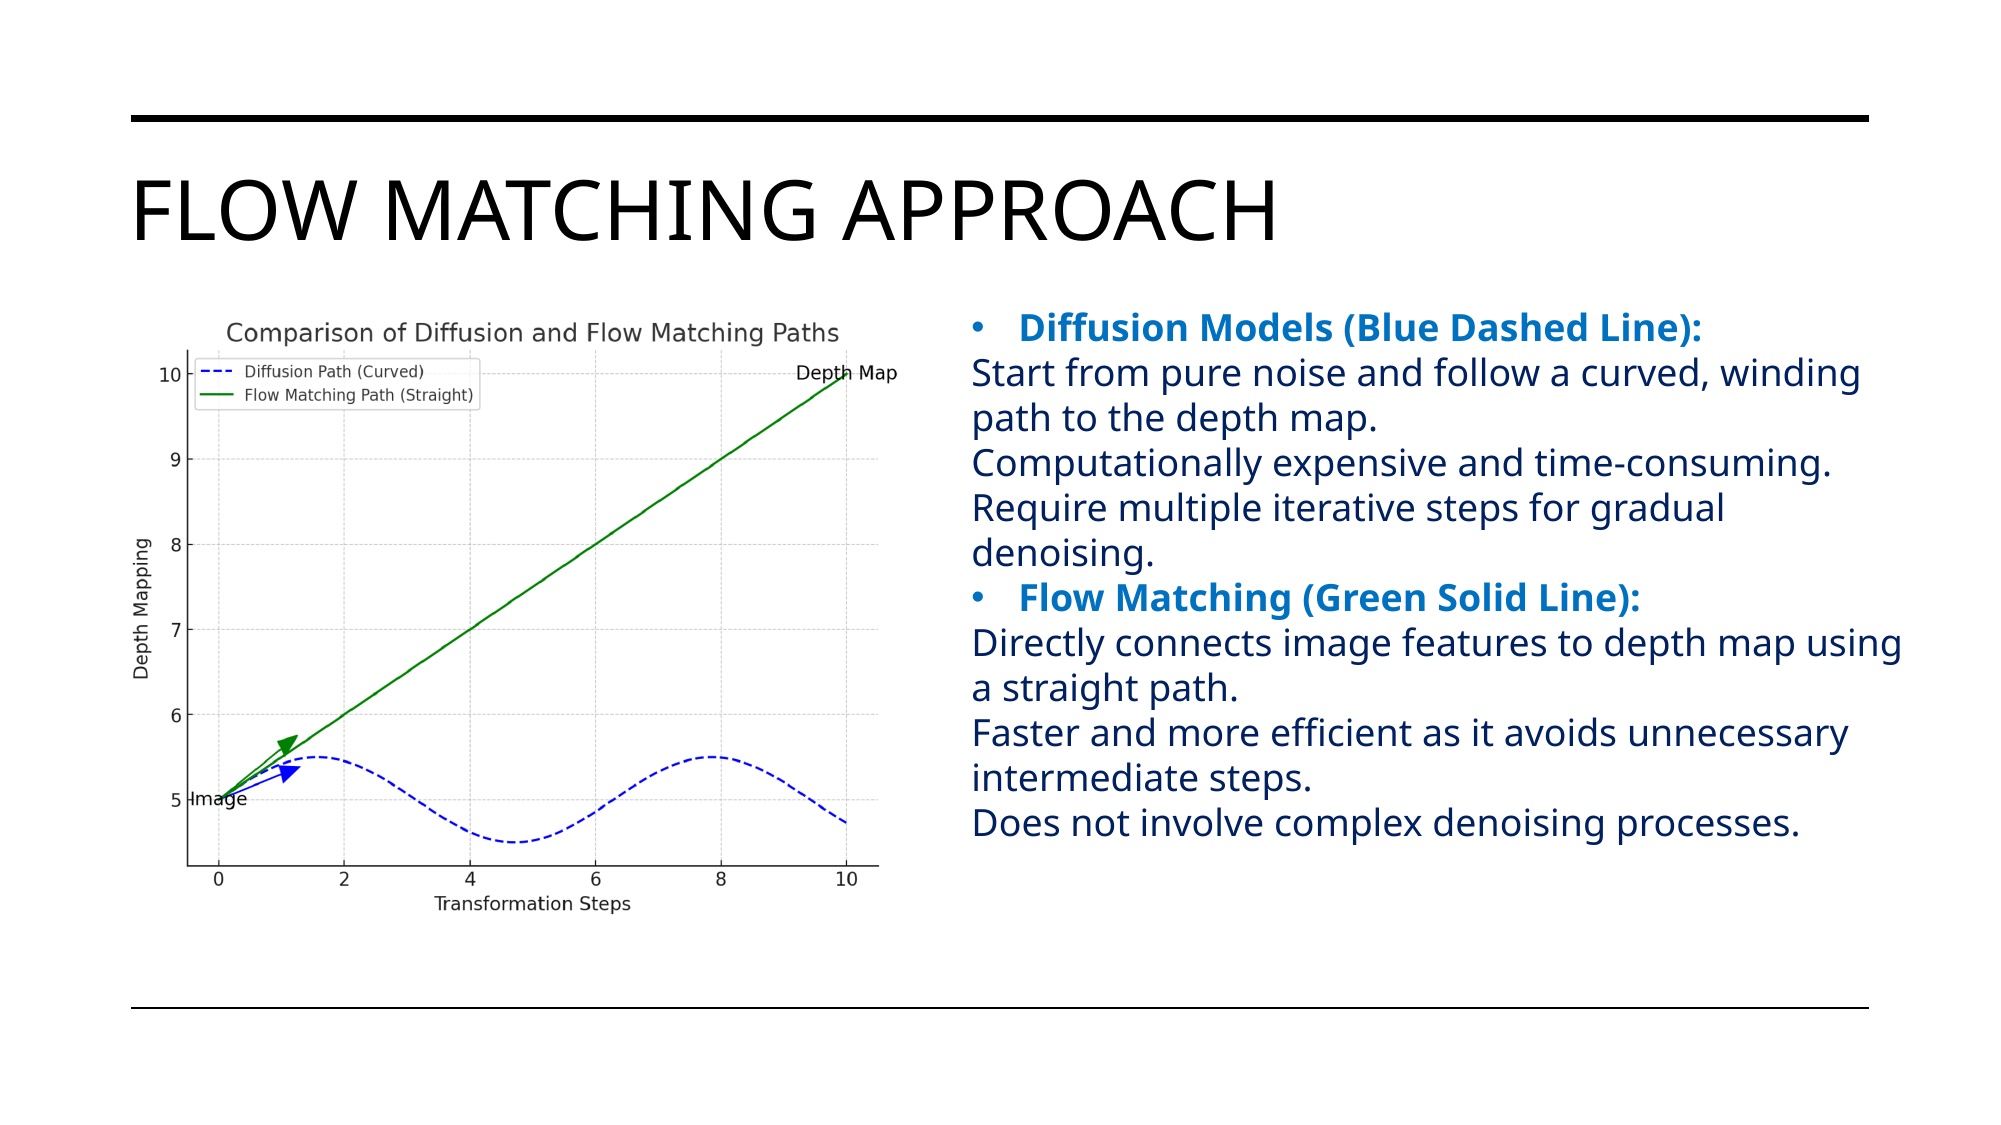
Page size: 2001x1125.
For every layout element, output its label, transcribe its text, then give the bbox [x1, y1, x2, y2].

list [114, 306, 920, 921]
title Flow Matching Approach [114, 149, 1869, 365]
text_box Diffusion Models (Blue Dashed Line): Start from pure noise and follow a curved, winding path to the depth map. Computationally expensive and time-consuming. Require multiple iterative steps for gradual denoising. Flow Matching (Green Solid Line): Directly connects image features to depth map using a straight path. Faster and more efficient as it avoids unnecessary intermediate steps. Does not involve complex denoising processes. [956, 296, 1932, 897]
